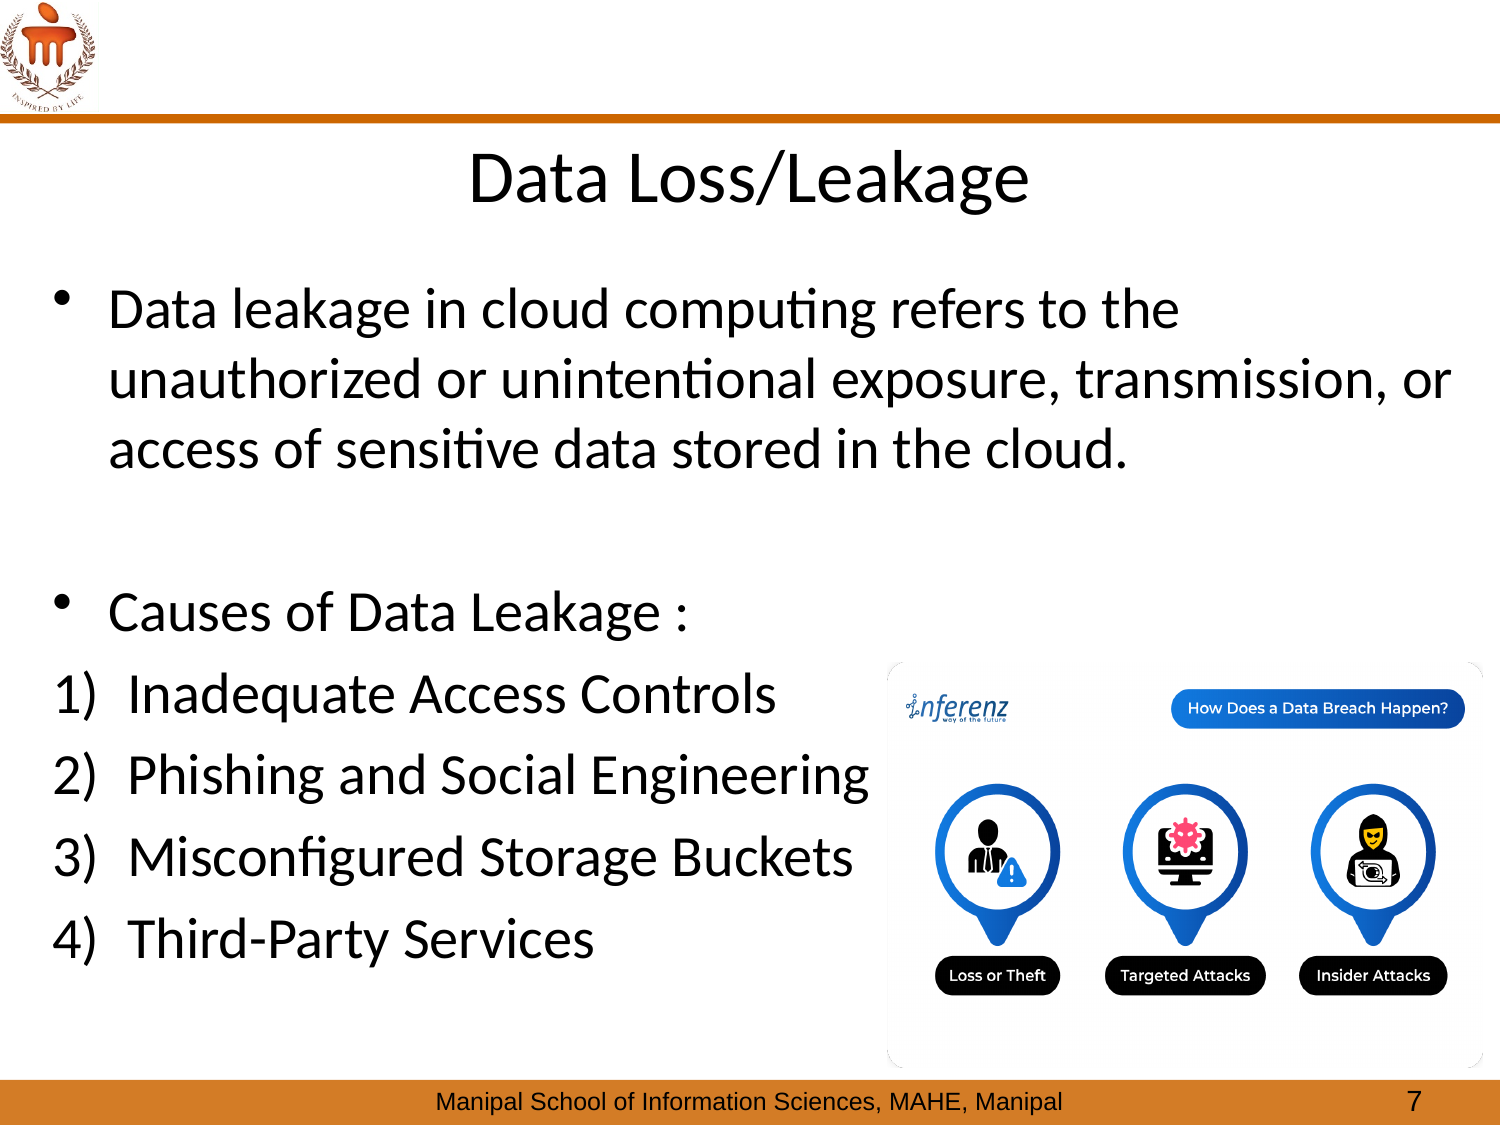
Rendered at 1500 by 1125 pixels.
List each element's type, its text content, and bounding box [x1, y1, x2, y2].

slide_number 7 [1087, 1077, 1438, 1125]
list Data leakage in cloud computing refers to the unauthorized or unintentional exposure, transmission, or access of sensitive data stored in the cloud. Causes of Data Leakage : Inadequate Access Controls Phishing and Social Engineering Misconfigured Storage Buckets Third-Party Services [37, 262, 1500, 1050]
picture [0, 2, 99, 112]
title Data Loss/Leakage [75, 120, 1425, 233]
picture [887, 662, 1483, 1068]
